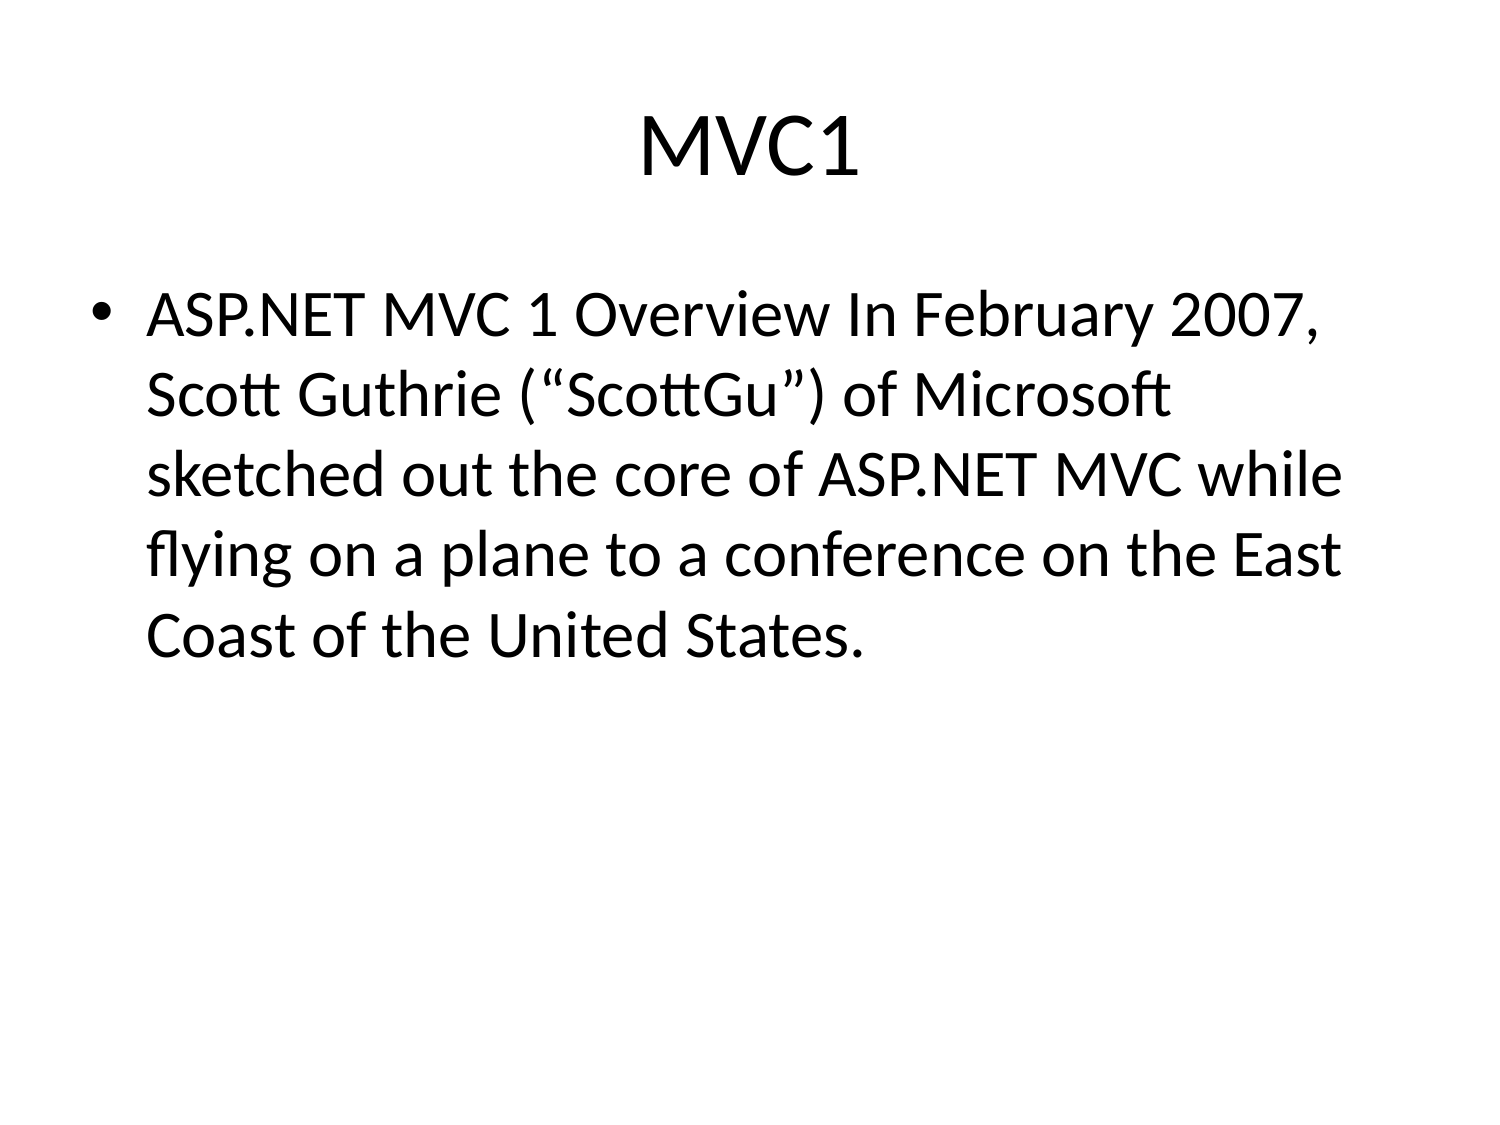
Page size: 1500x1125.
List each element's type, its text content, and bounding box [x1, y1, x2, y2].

title MVC1 [75, 45, 1425, 233]
list ASP.NET MVC 1 Overview In February 2007, Scott Guthrie (“ScottGu”) of Microsoft sketched out the core of ASP.NET MVC while flying on a plane to a conference on the East Coast of the United States. [75, 262, 1425, 1005]
